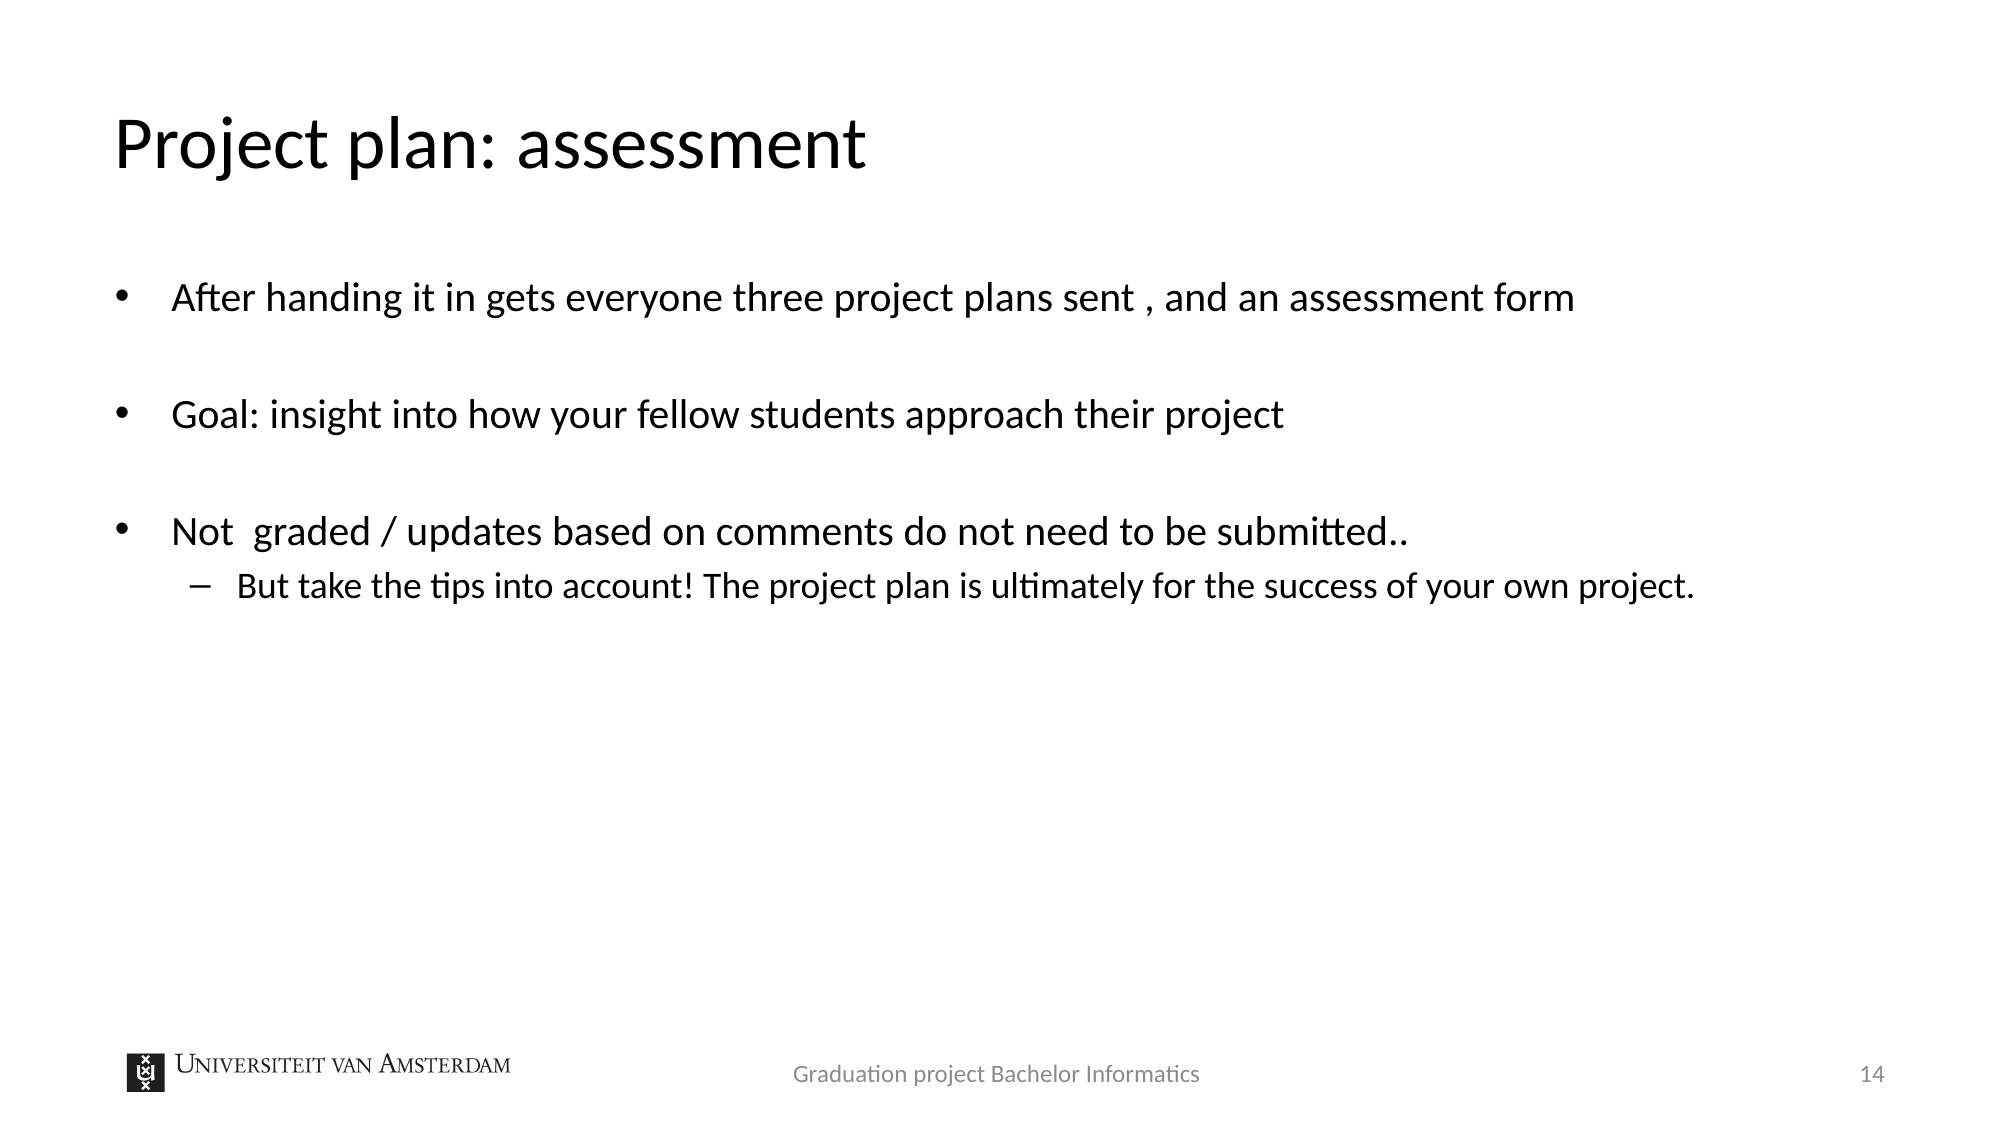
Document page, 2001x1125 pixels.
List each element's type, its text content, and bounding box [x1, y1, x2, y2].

footer Graduation project Bachelor Informatics [683, 1042, 1317, 1103]
title Project plan: assessment [99, 45, 1900, 233]
slide_number 14 [1433, 1042, 1900, 1103]
picture [99, 1034, 558, 1112]
list After handing it in gets everyone three project plans sent , and an assessment form Goal: insight into how your fellow students approach their project Not graded / updates based on comments do not need to be submitted.. But take the tips into account! The project plan is ultimately for the success of your own project. [99, 262, 1900, 1005]
